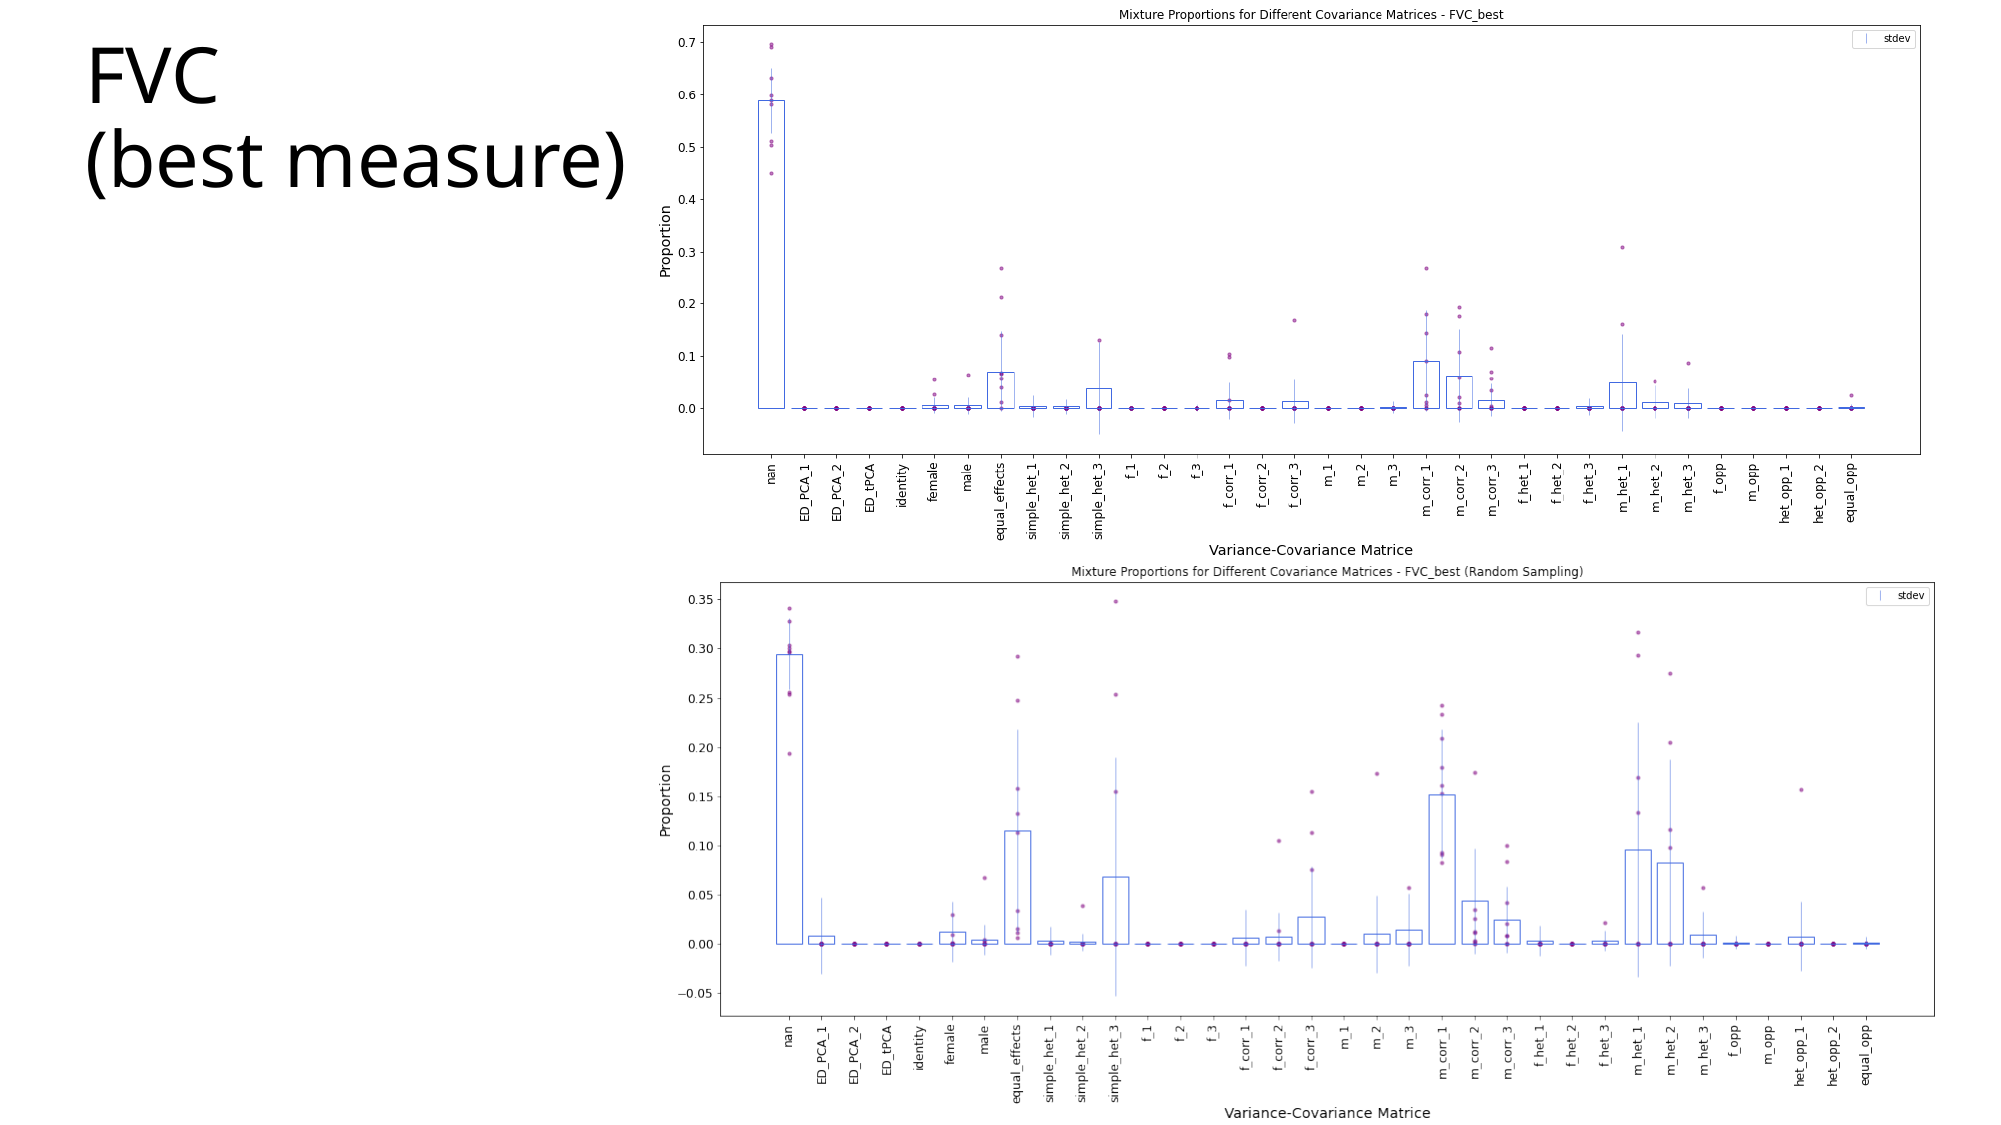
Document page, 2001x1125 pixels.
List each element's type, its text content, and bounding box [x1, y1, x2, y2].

picture [648, 0, 1945, 1125]
title FVC (best measure) [70, 28, 648, 213]
